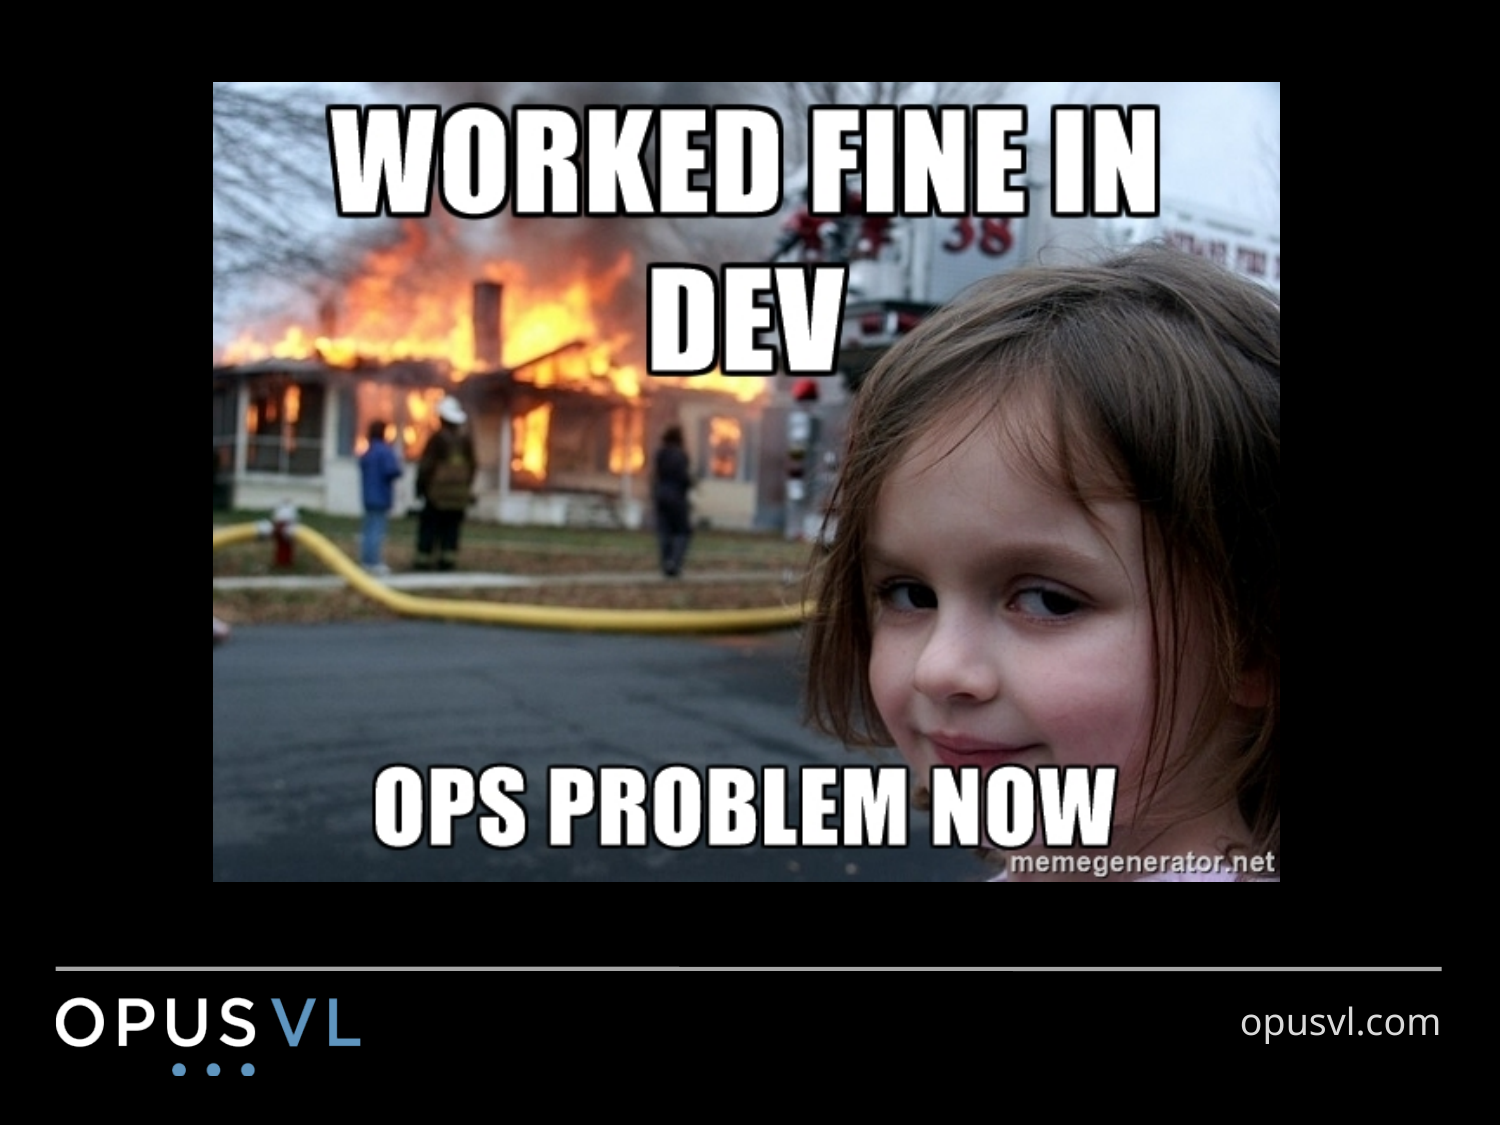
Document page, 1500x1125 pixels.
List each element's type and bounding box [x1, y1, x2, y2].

picture [213, 81, 1280, 882]
